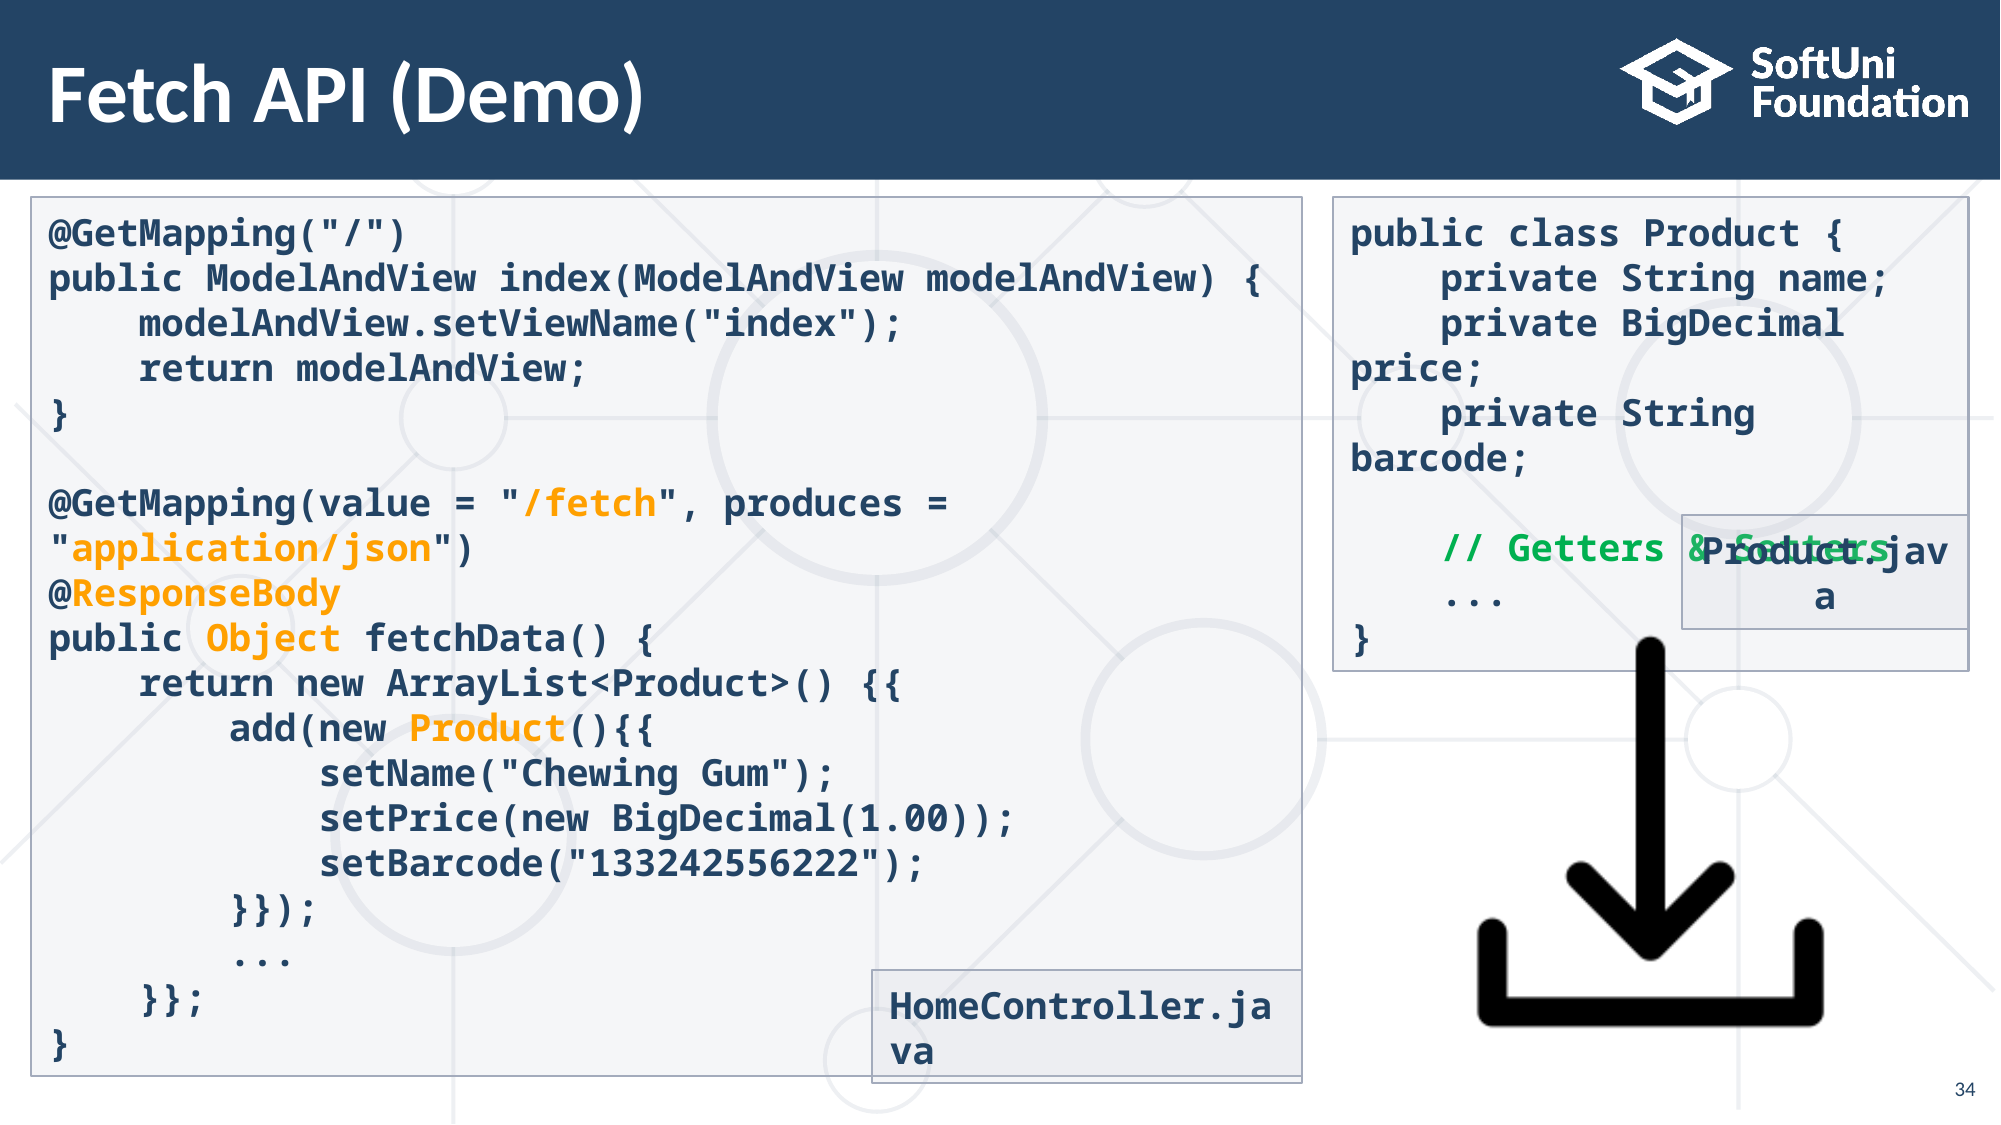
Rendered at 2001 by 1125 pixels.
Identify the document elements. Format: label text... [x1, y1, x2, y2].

text_box public class Product { private String name; private BigDecimal price; private String barcode; // Getters & Setters ... } [1332, 197, 1969, 671]
text_box <number> [1911, 1063, 1982, 1114]
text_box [30, 197, 1303, 1084]
picture [1619, 38, 1968, 125]
picture [1442, 623, 1860, 1041]
text_box Fetch API (Demo) [31, 16, 1591, 162]
text_box Product.java [1681, 515, 1969, 629]
